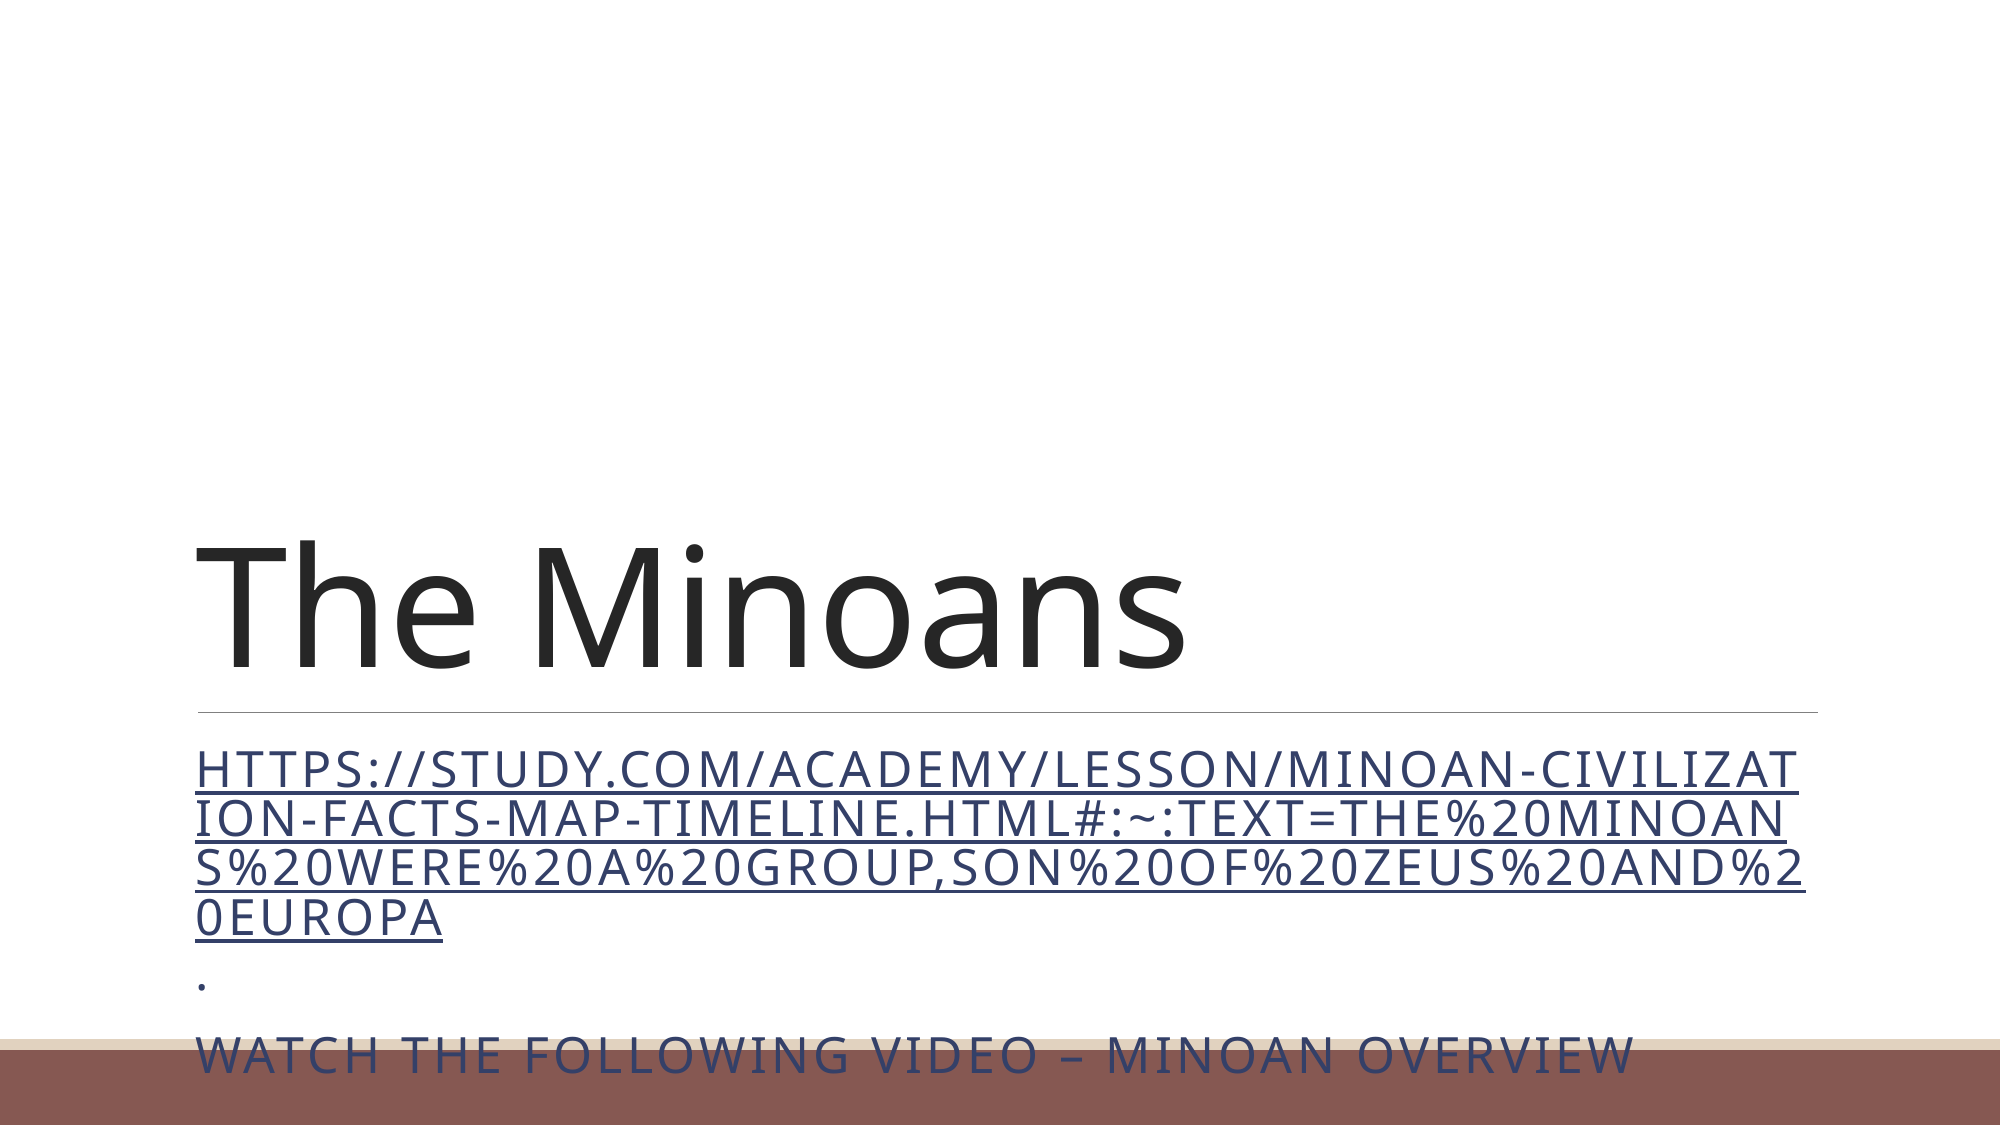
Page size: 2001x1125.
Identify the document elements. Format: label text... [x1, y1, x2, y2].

subtitle https://study.com/academy/lesson/minoan-civilization-facts-map-timeline.html#:~:text=The%20Minoans%20were%20a%20group,son%20of%20Zeus%20and%20Europa. Watch the following video – minoan overview [180, 730, 1831, 1125]
title The Minoans [180, 124, 1830, 710]
